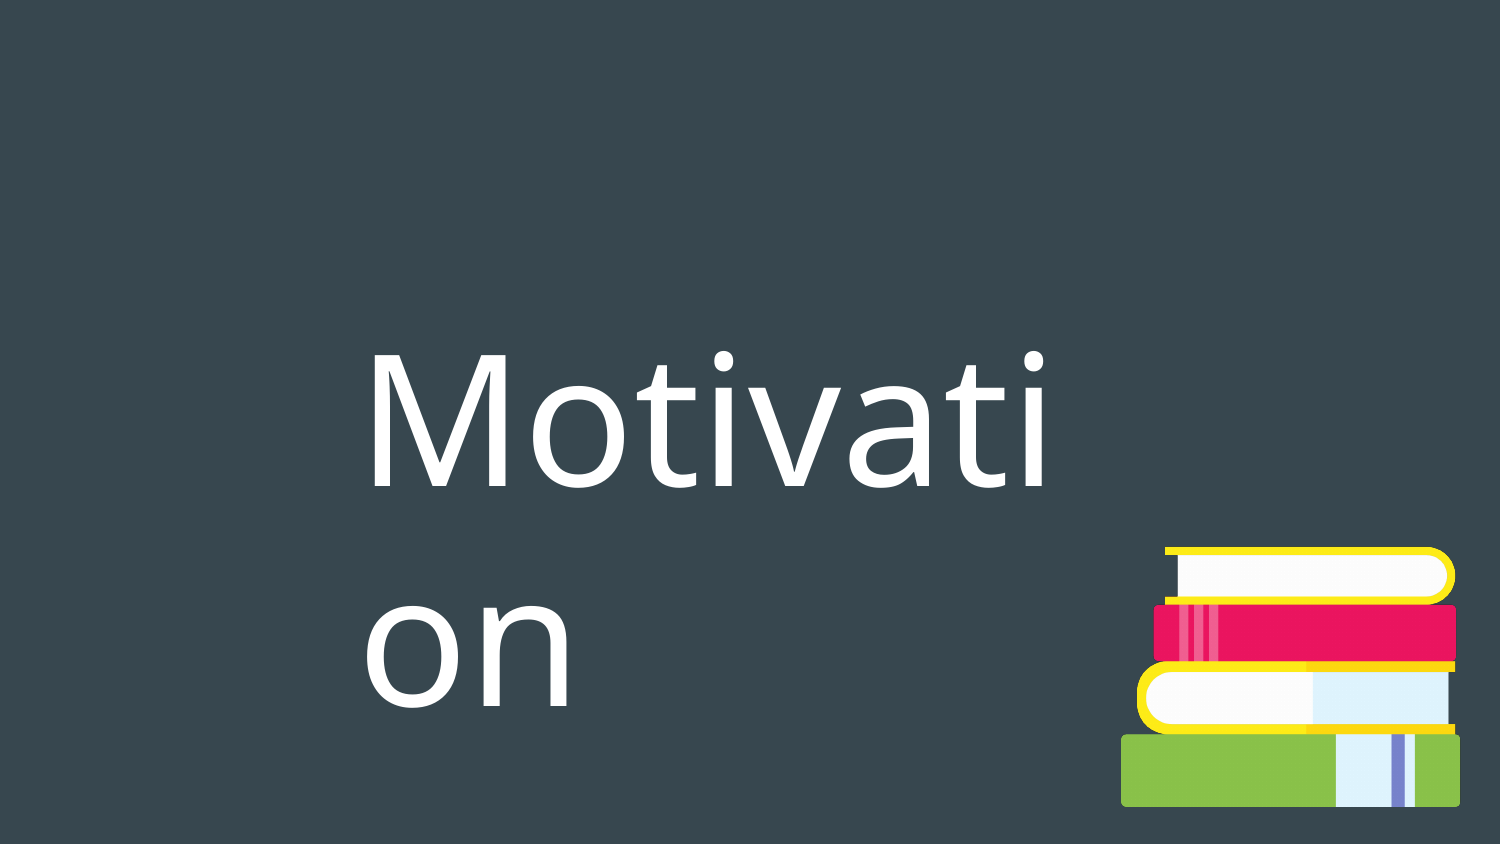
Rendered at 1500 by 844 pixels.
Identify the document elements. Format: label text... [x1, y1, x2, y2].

title Motivation [342, 287, 1152, 543]
picture [1121, 541, 1463, 807]
